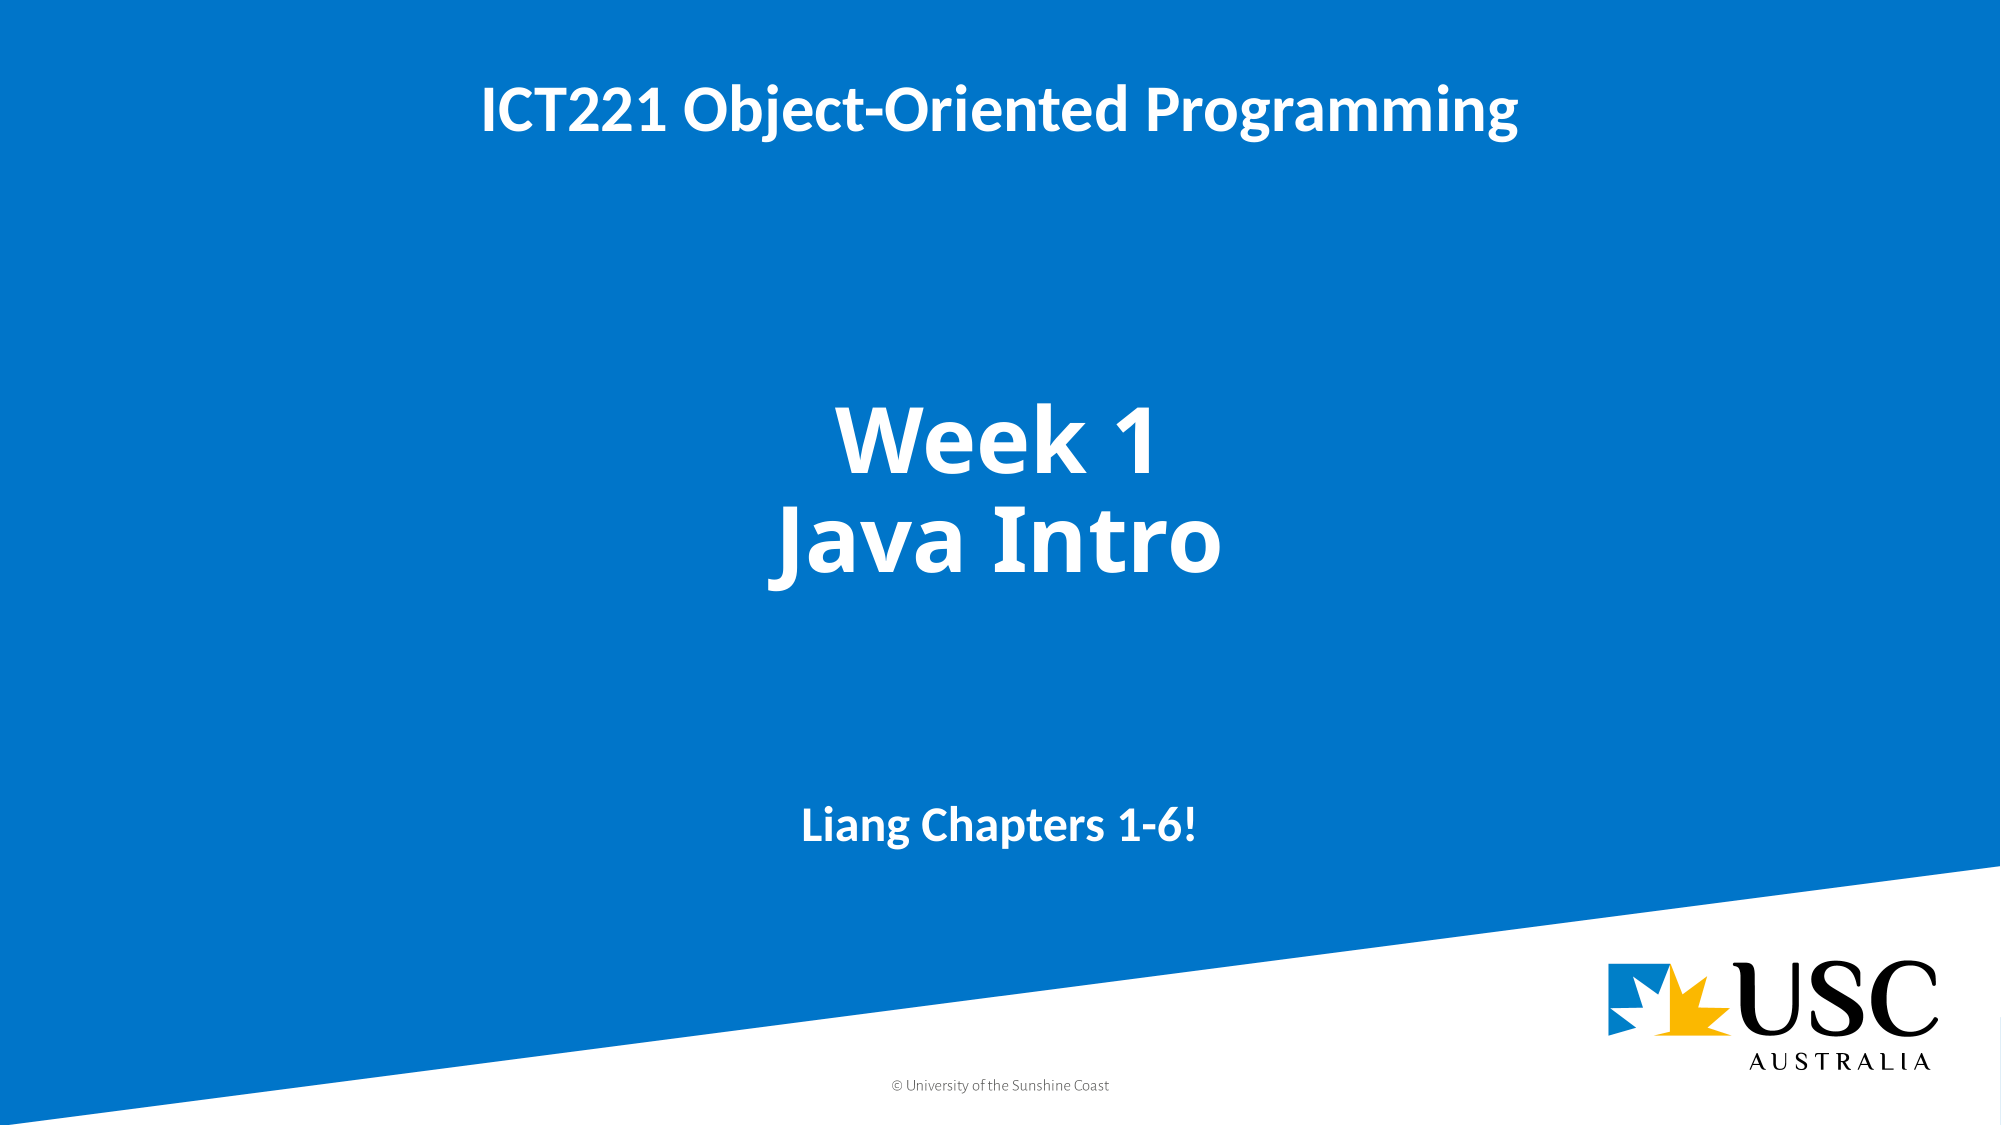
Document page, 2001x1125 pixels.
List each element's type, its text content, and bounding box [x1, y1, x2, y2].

slide_number 1 [1664, 1042, 1757, 1103]
picture [0, 0, 2001, 1125]
text_box Liang Chapters 1-6! [0, 784, 2000, 860]
title Week 1 Java Intro [0, 307, 2000, 600]
text_box ICT221 Object-Oriented Programming [0, 56, 2000, 152]
